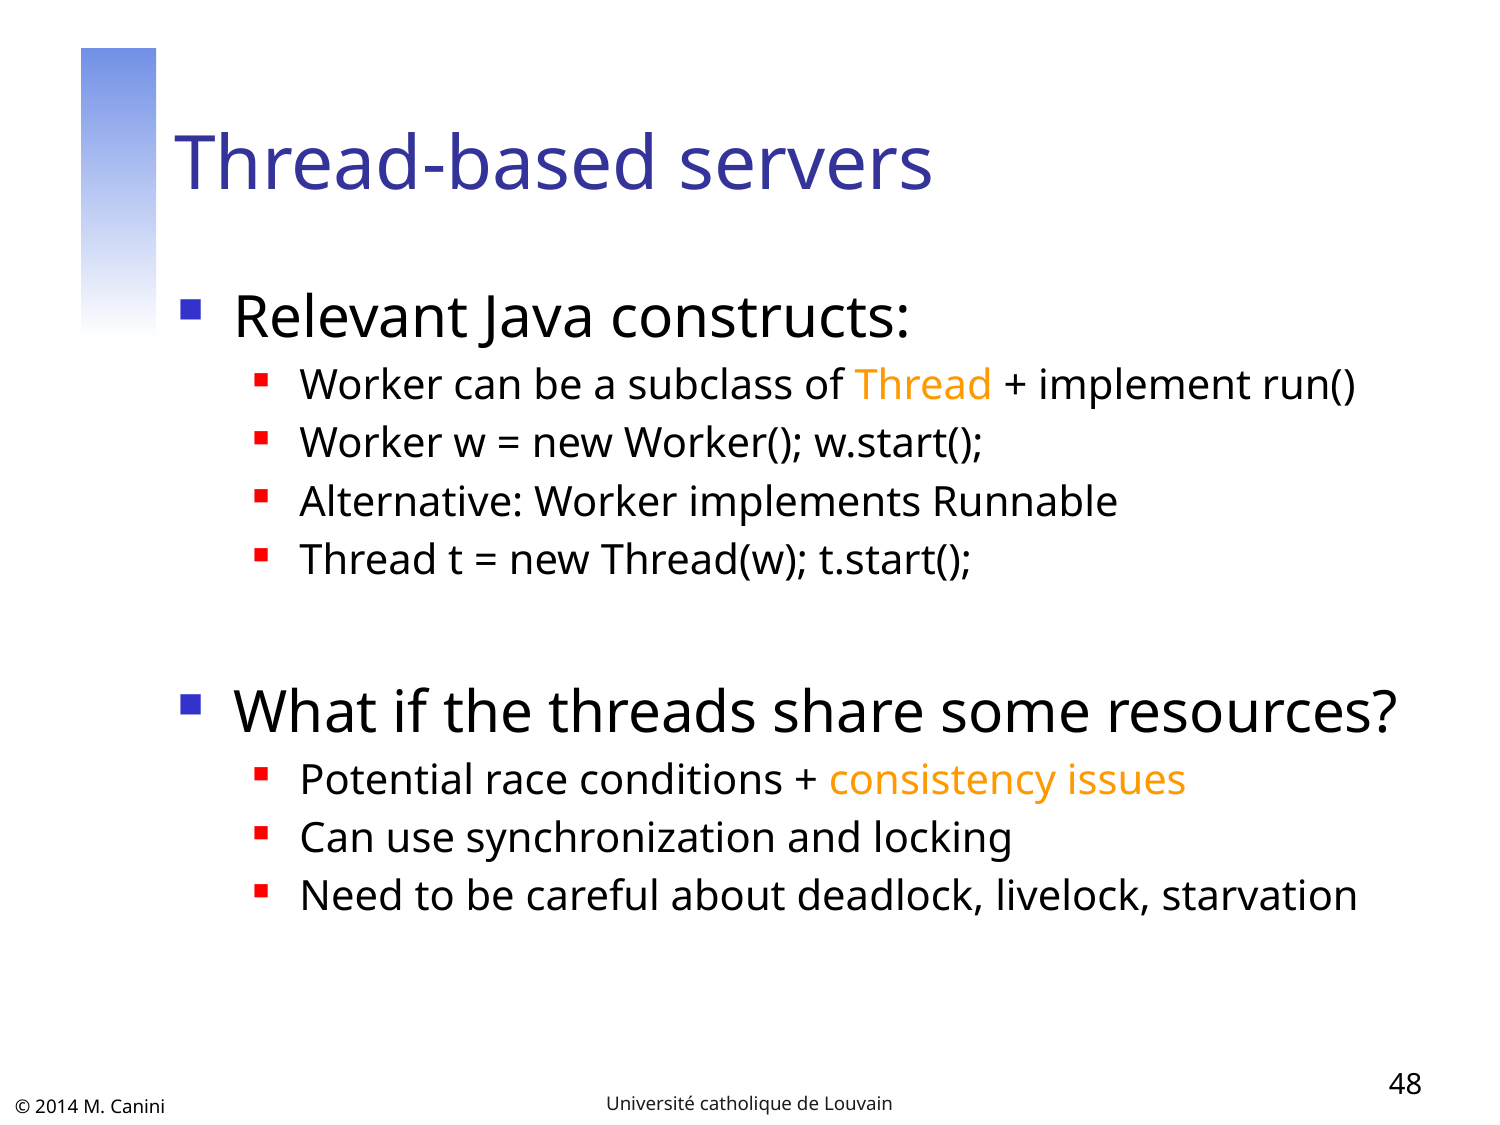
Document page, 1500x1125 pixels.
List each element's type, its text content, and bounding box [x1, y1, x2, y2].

list Relevant Java constructs: Worker can be a subclass of Thread + implement run() Worker w = new Worker(); w.start(); Alternative: Worker implements Runnable Thread t = new Thread(w); t.start(); What if the threads share some resources? Potential race conditions + consistency issues Can use synchronization and locking Need to be careful about deadlock, livelock, starvation [162, 271, 1438, 1016]
title Thread-based servers [158, 49, 1438, 213]
footer Université catholique de Louvain [512, 1083, 987, 1125]
slide_number 48 [1124, 1037, 1438, 1113]
